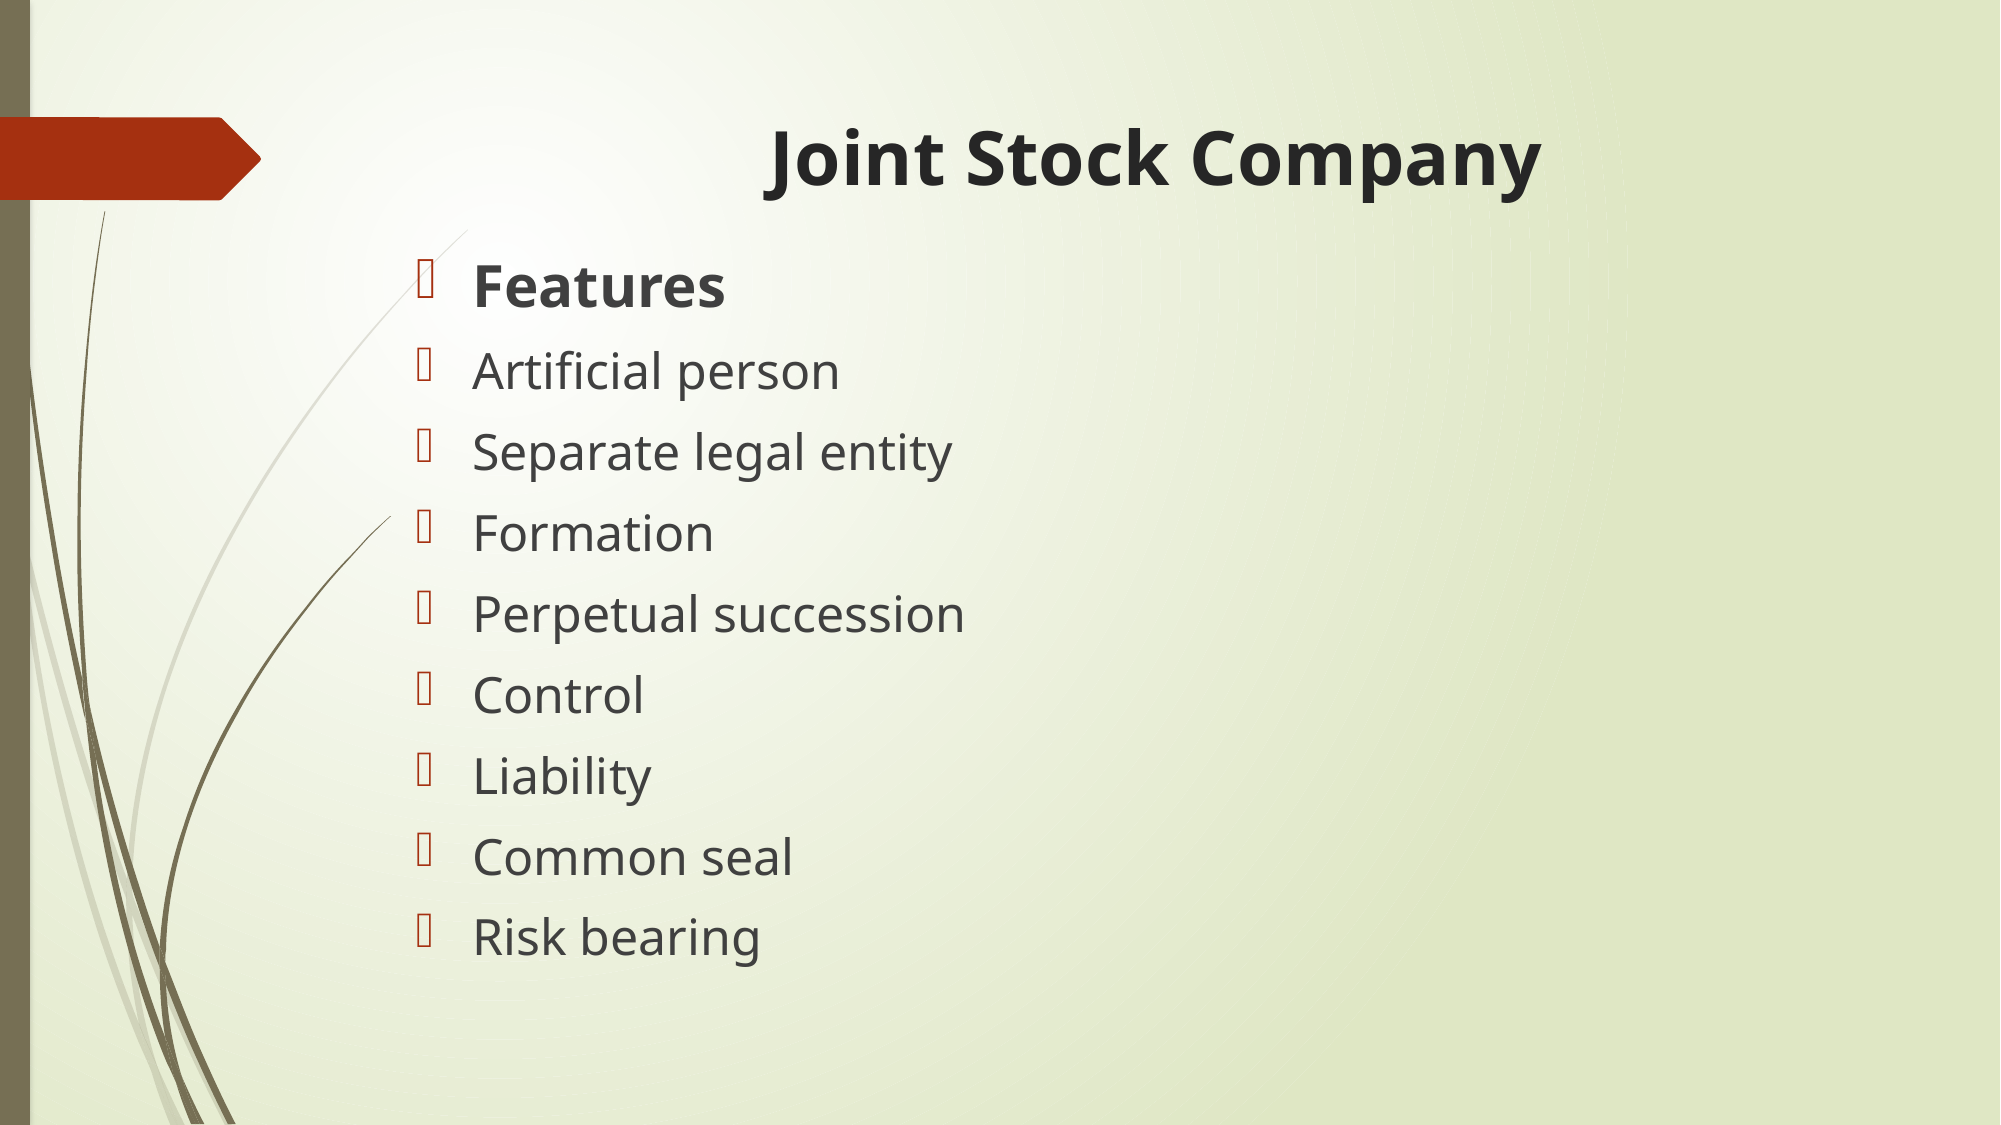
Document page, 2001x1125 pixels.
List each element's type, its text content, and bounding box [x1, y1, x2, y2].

title Joint Stock Company [425, 102, 1888, 241]
list Features Artificial person Separate legal entity Formation Perpetual succession Control Liability Common seal Risk bearing [400, 241, 1928, 1082]
